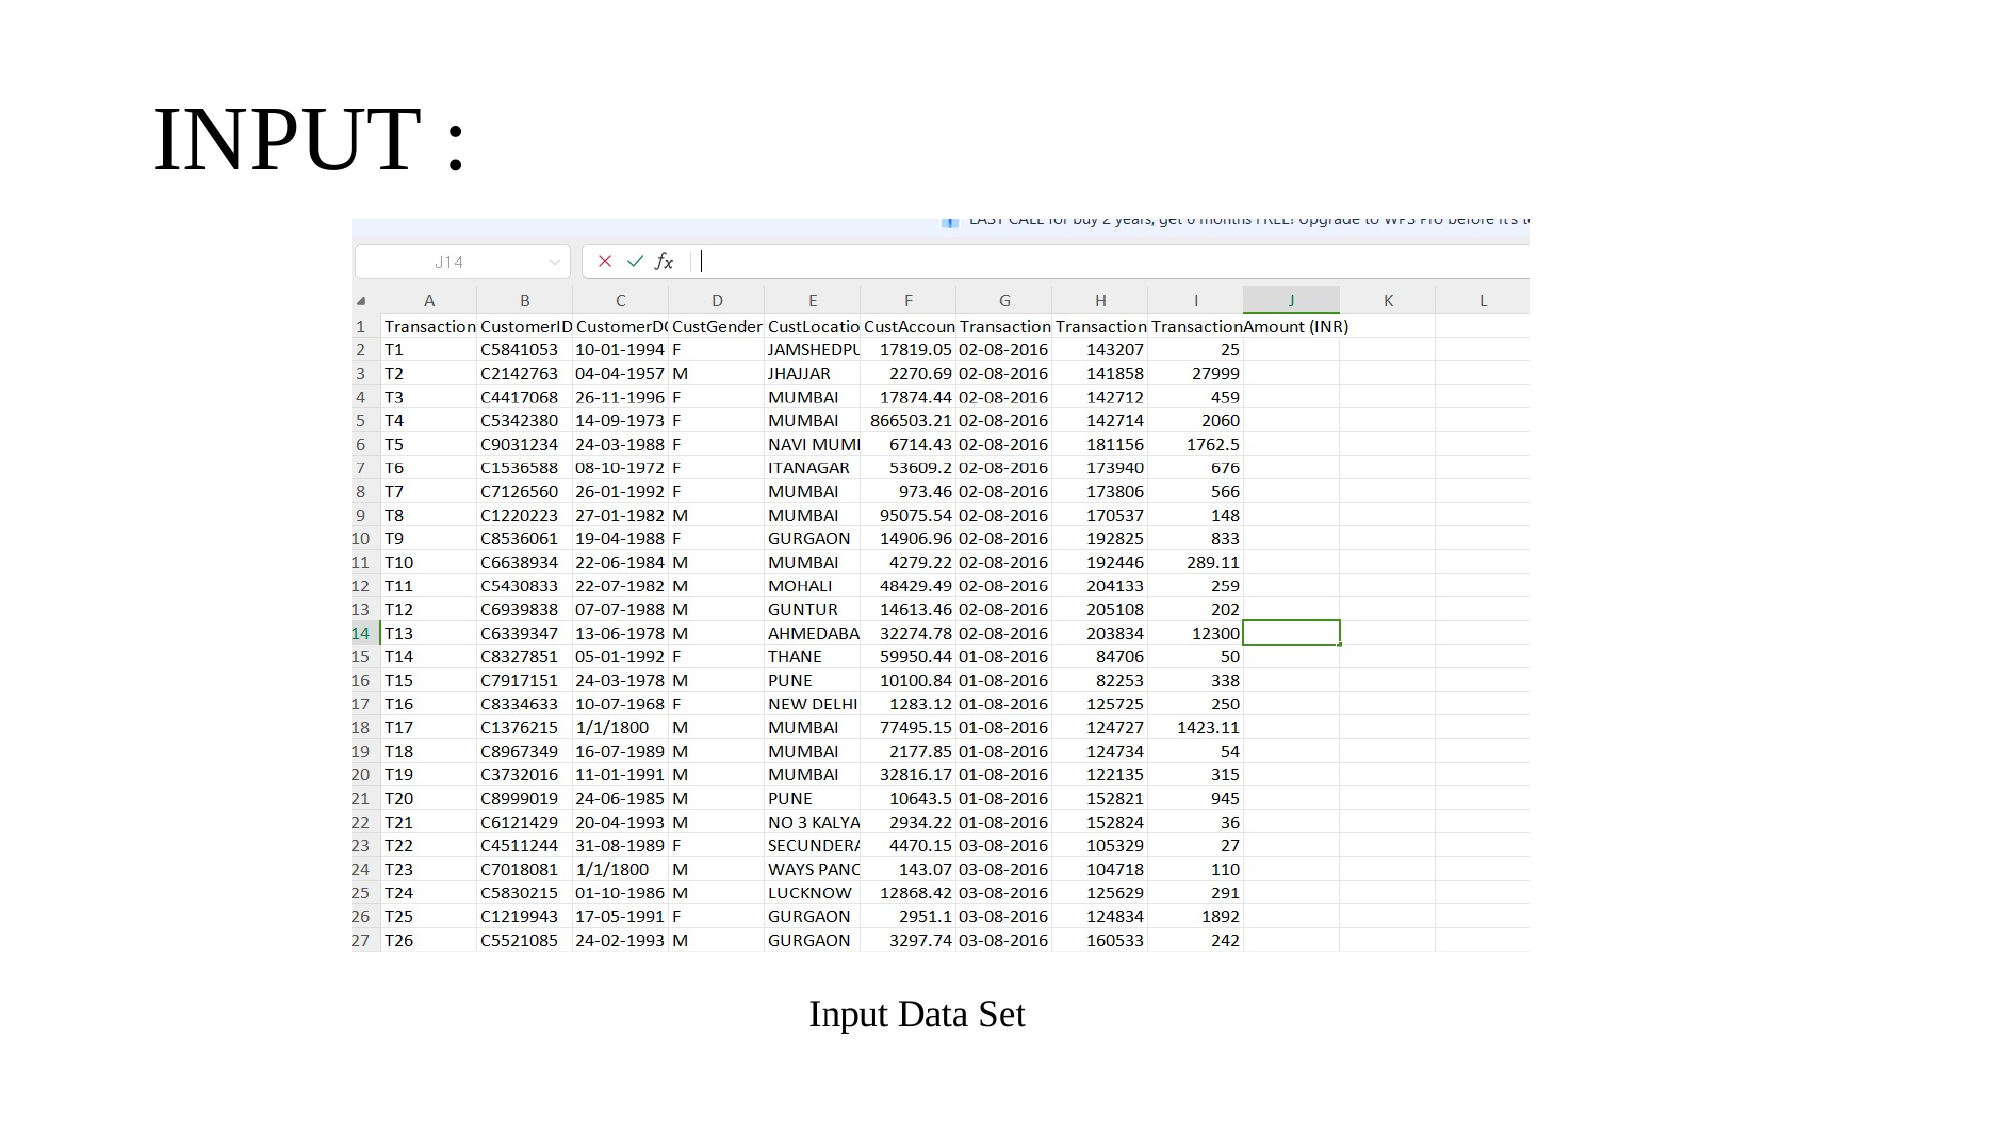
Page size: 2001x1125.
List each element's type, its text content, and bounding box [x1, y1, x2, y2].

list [351, 219, 1531, 953]
title INPUT : [137, 59, 1863, 220]
text_box Input Data Set [794, 981, 1042, 1042]
